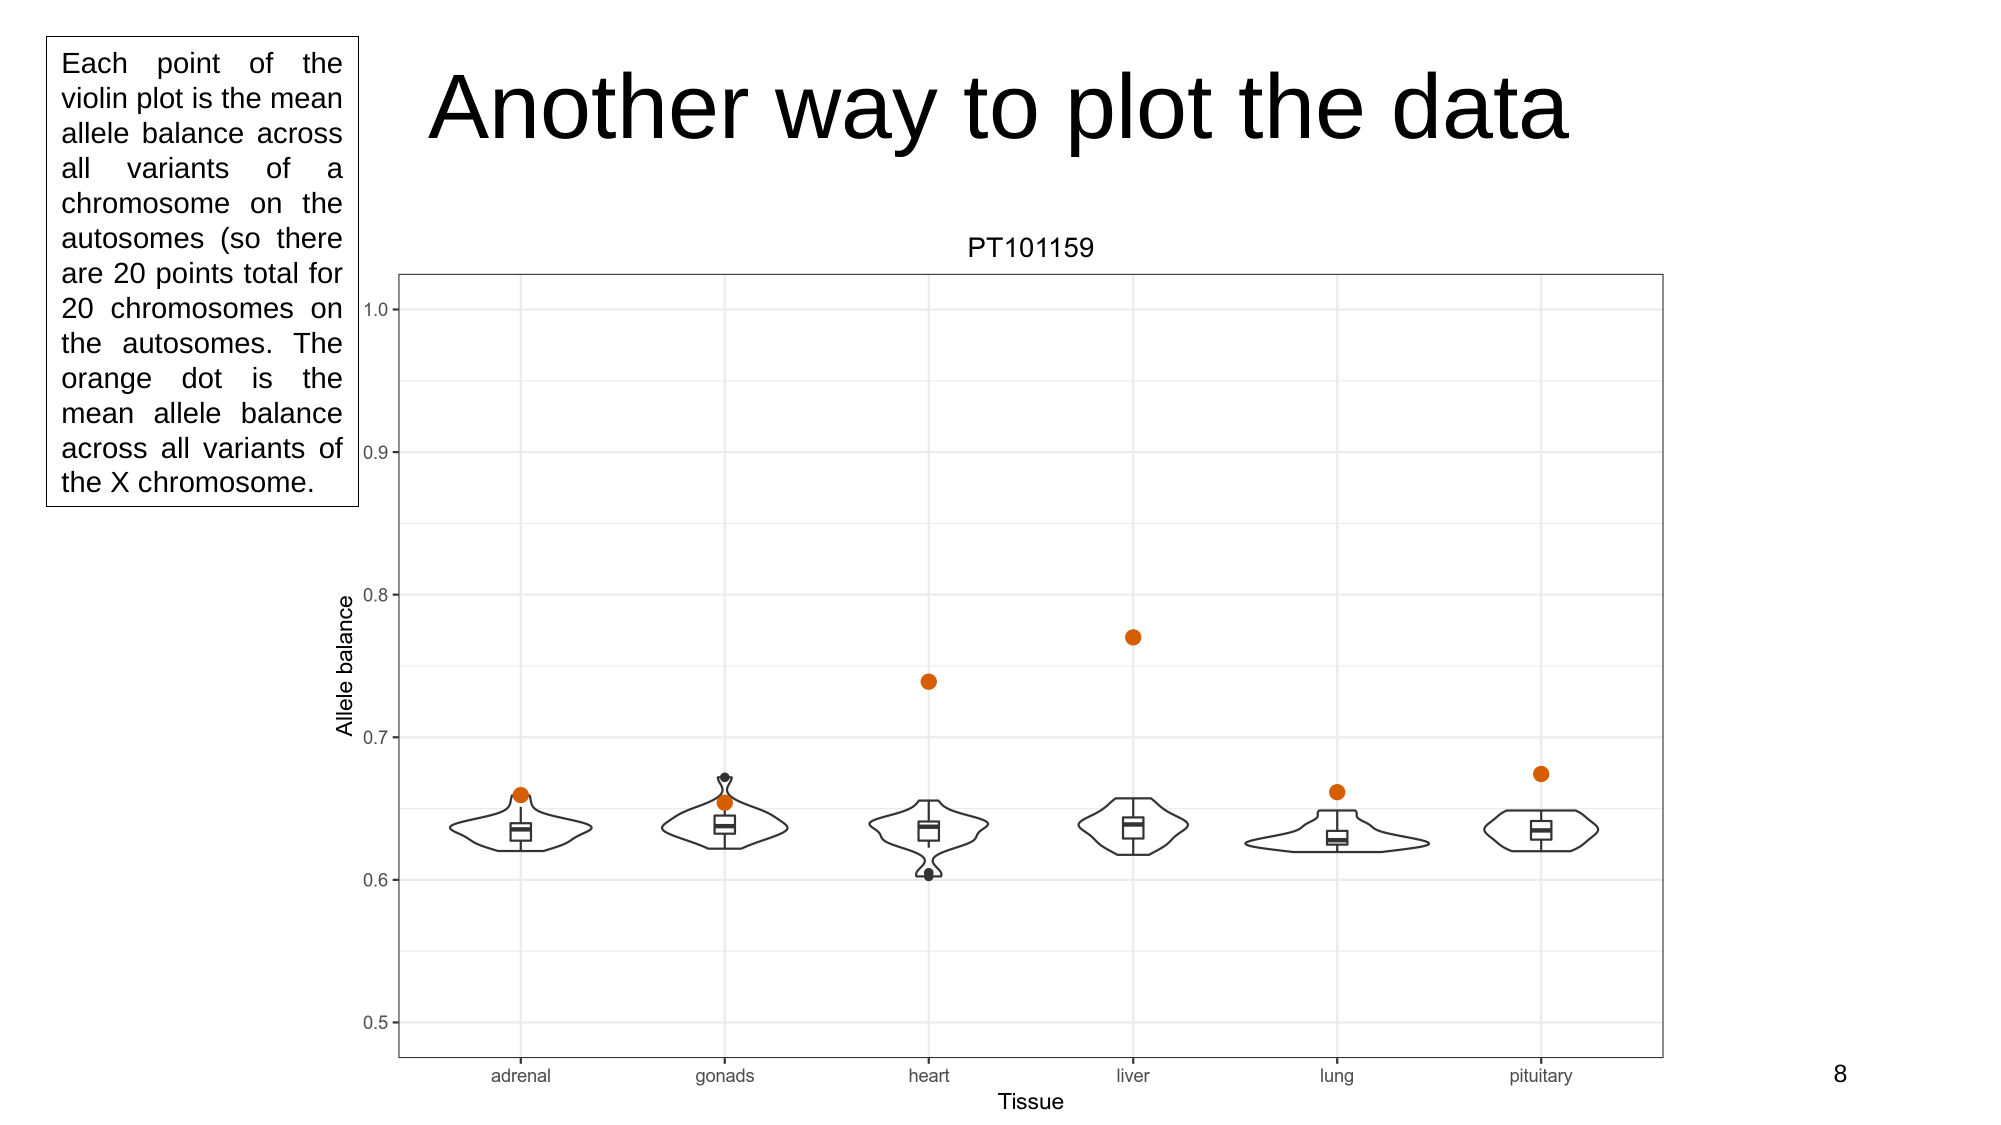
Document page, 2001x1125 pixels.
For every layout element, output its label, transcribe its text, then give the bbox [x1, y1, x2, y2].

slide_number 8 [1675, 1042, 1863, 1103]
picture [324, 225, 1675, 1125]
title Another way to plot the data [137, 0, 1863, 218]
text_box Each point of the violin plot is the mean allele balance across all variants of a chromosome on the autosomes (so there are 20 points total for 20 chromosomes on the autosomes. The orange dot is the mean allele balance across all variants of the X chromosome. [46, 36, 359, 507]
